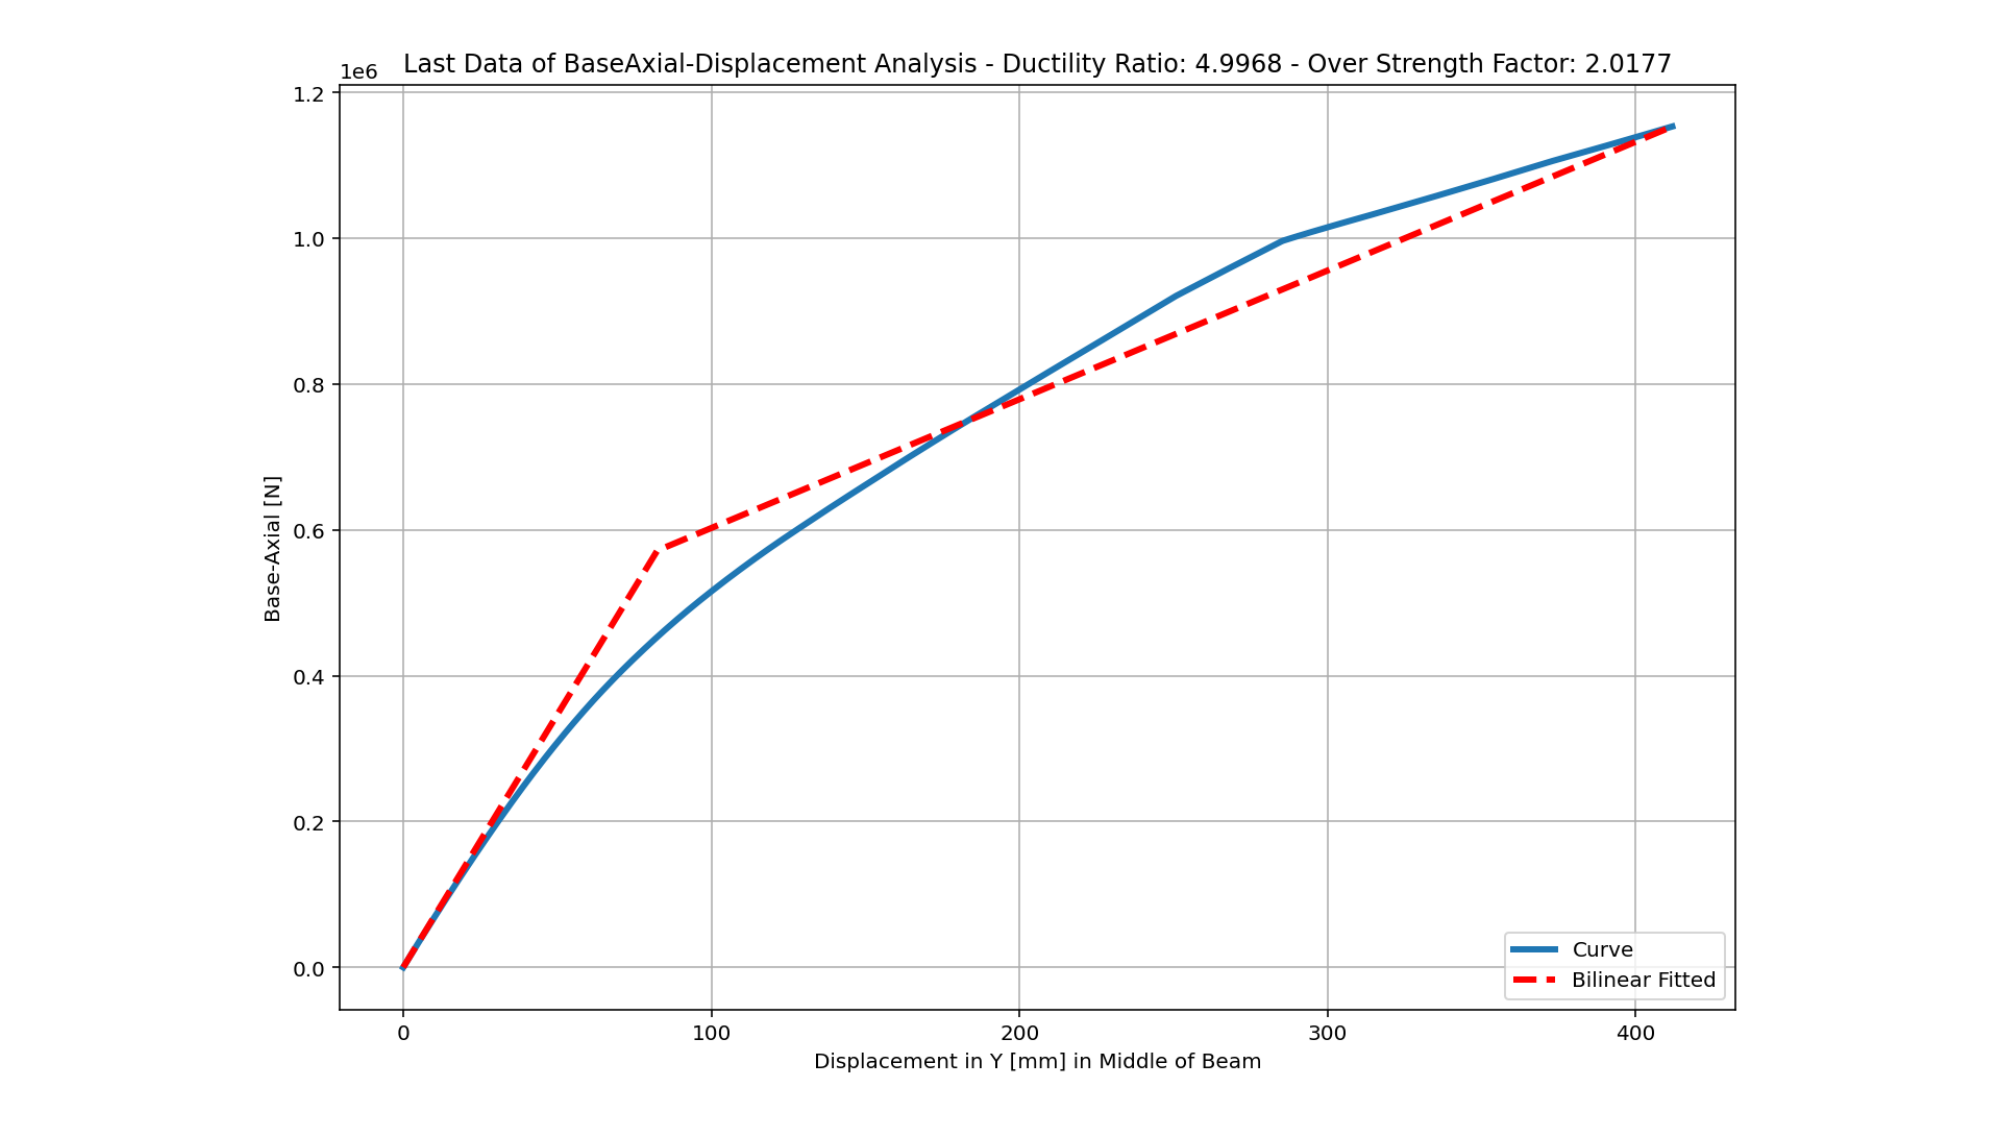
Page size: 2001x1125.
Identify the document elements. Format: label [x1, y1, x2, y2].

picture [249, 37, 1751, 1087]
